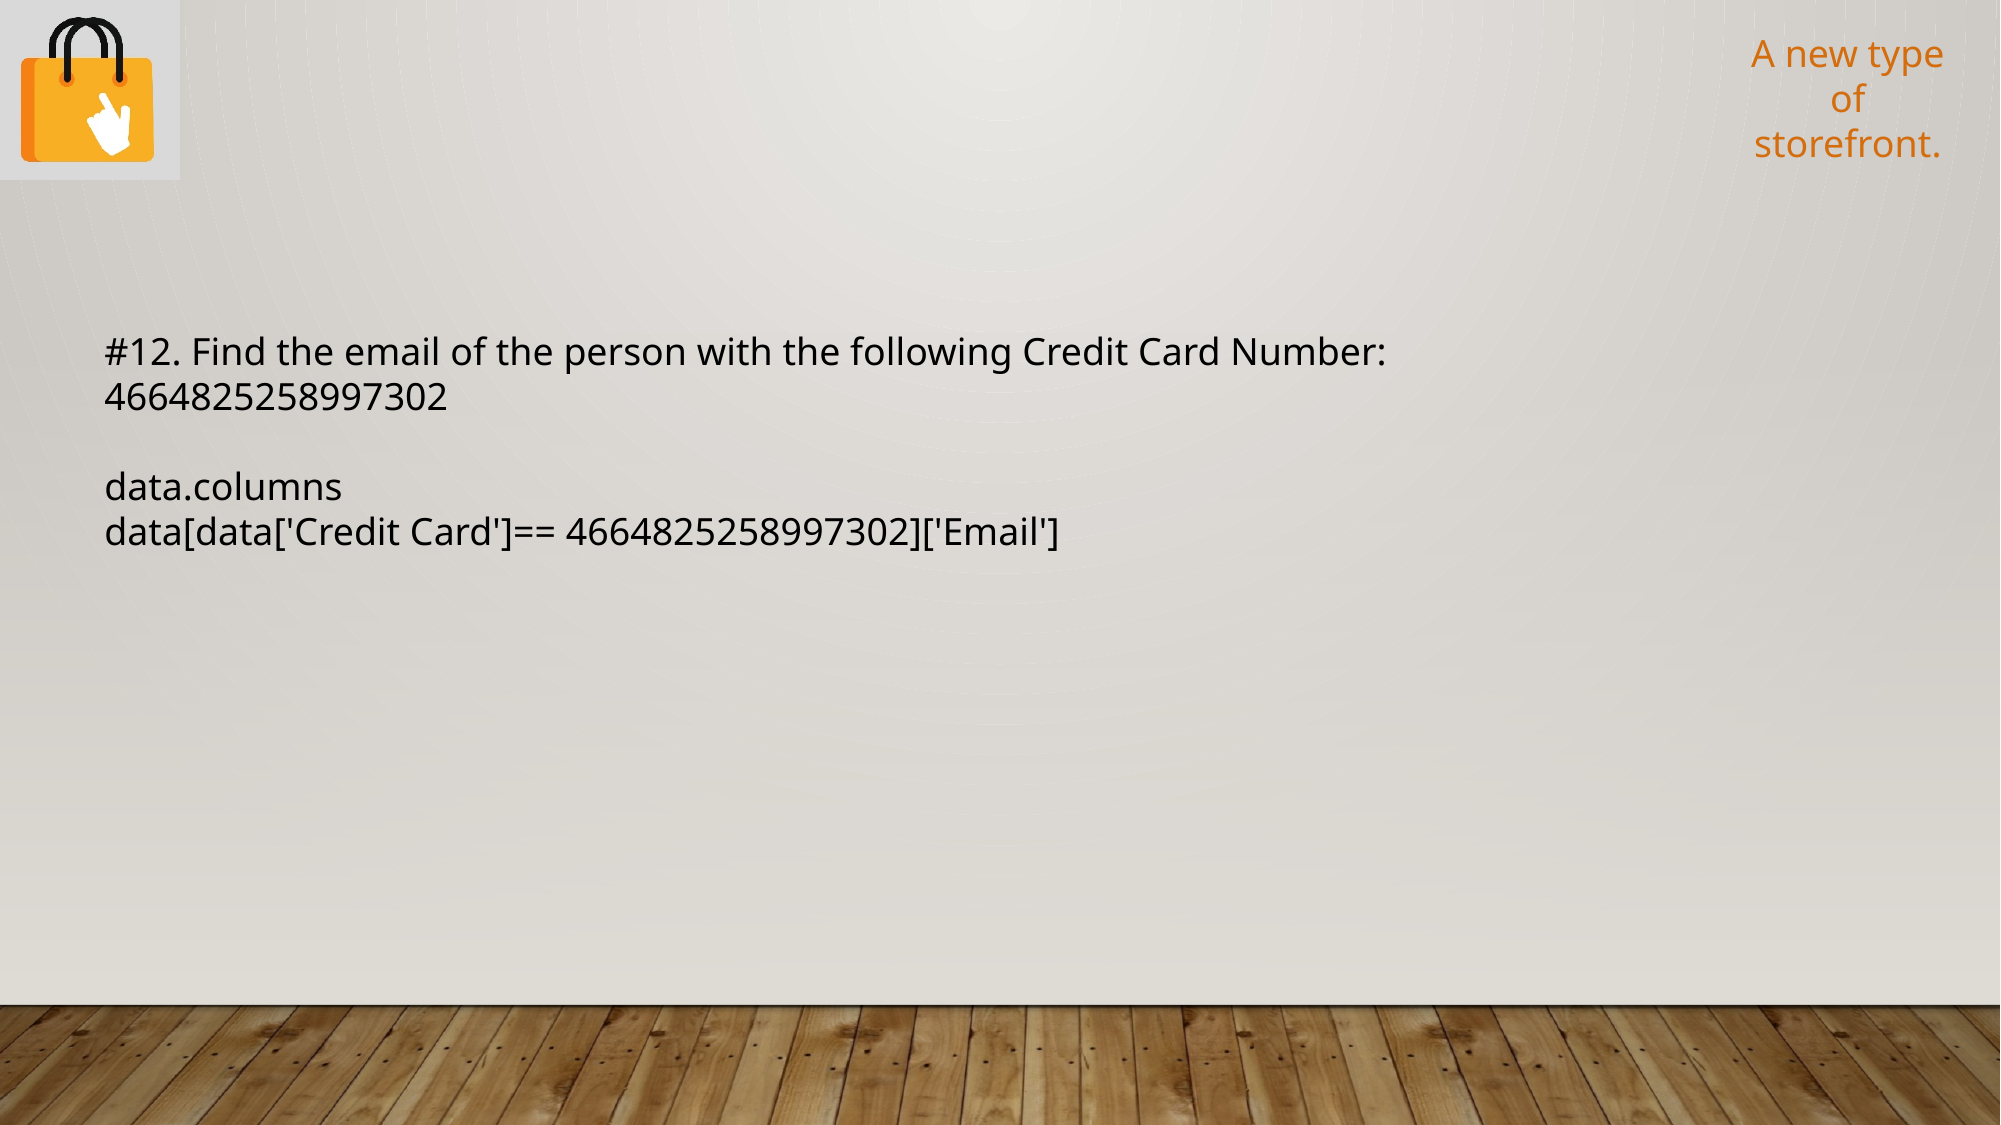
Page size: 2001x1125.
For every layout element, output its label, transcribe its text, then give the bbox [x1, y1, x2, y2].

picture [0, 0, 180, 180]
picture [0, 1005, 2000, 1125]
text_box #12. Find the email of the person with the following Credit Card Number: 4664825258997302 data.columns data[data['Credit Card']== 4664825258997302]['Email'] [89, 320, 1538, 560]
text_box A new type of storefront. [1722, 22, 1974, 173]
